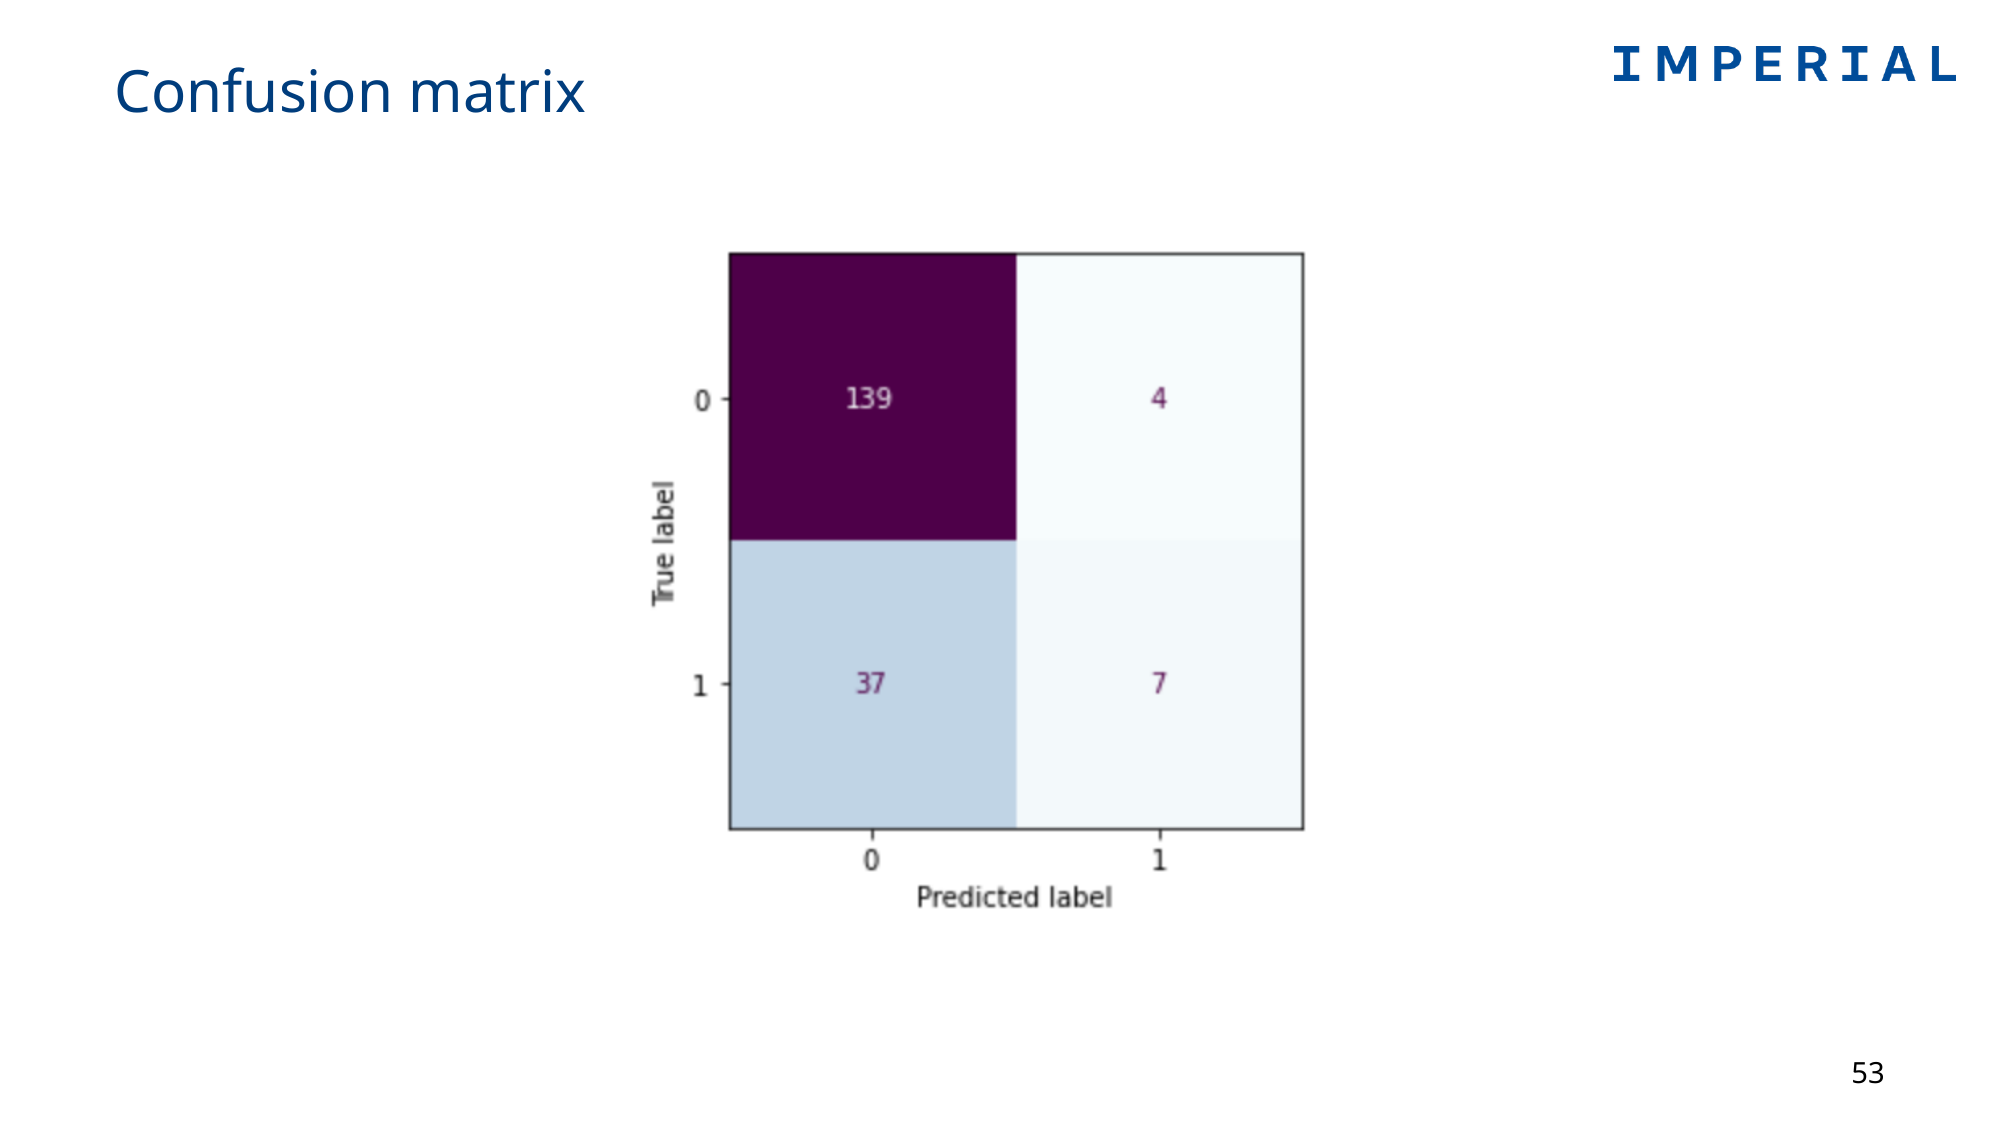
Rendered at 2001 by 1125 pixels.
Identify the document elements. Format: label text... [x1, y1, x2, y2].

title Confusion matrix [99, 0, 1900, 184]
slide_number 53 [1433, 1046, 1901, 1103]
picture [1900, 46, 1956, 81]
picture [618, 229, 1344, 932]
